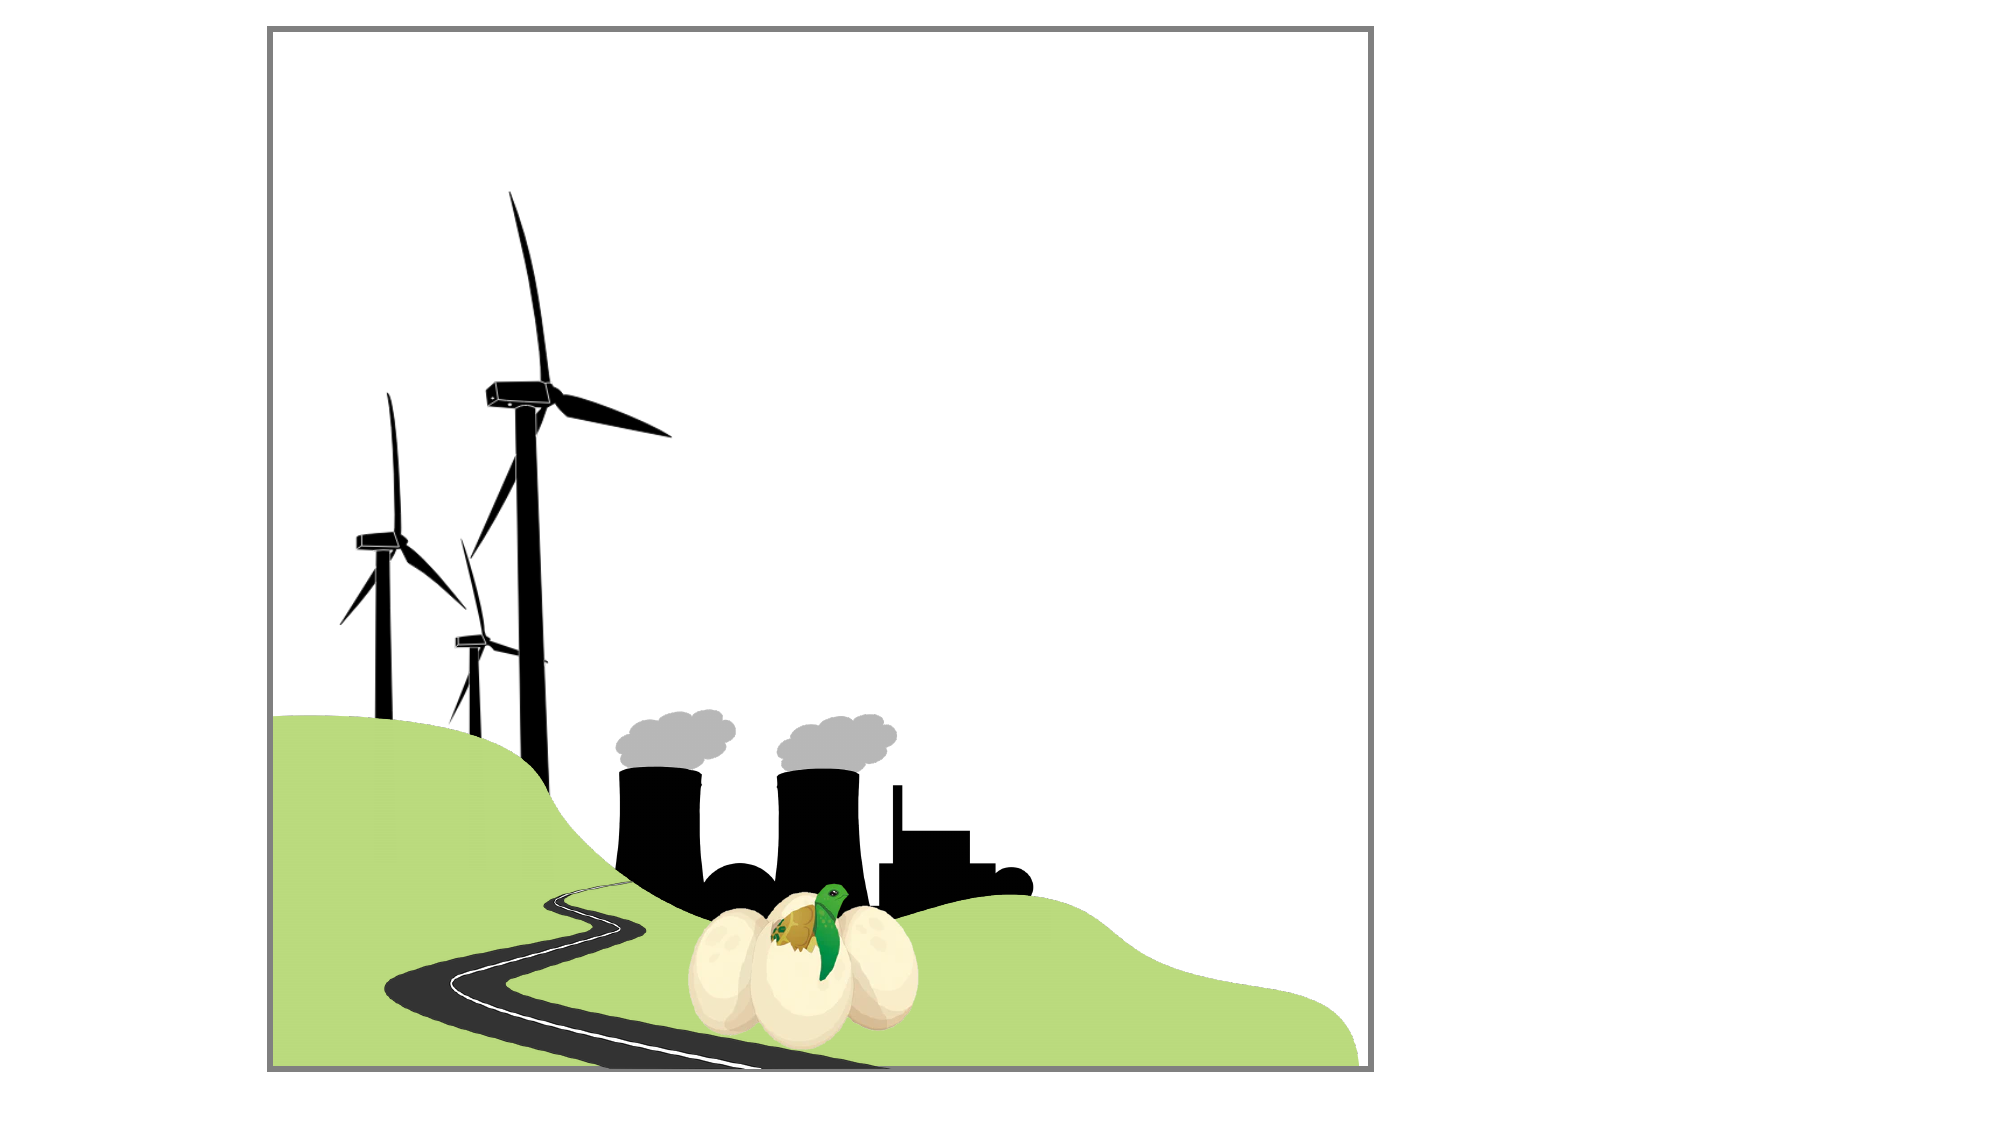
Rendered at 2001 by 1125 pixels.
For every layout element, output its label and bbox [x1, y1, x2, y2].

picture [384, 877, 927, 1069]
text_box [156, 28, 1514, 1069]
